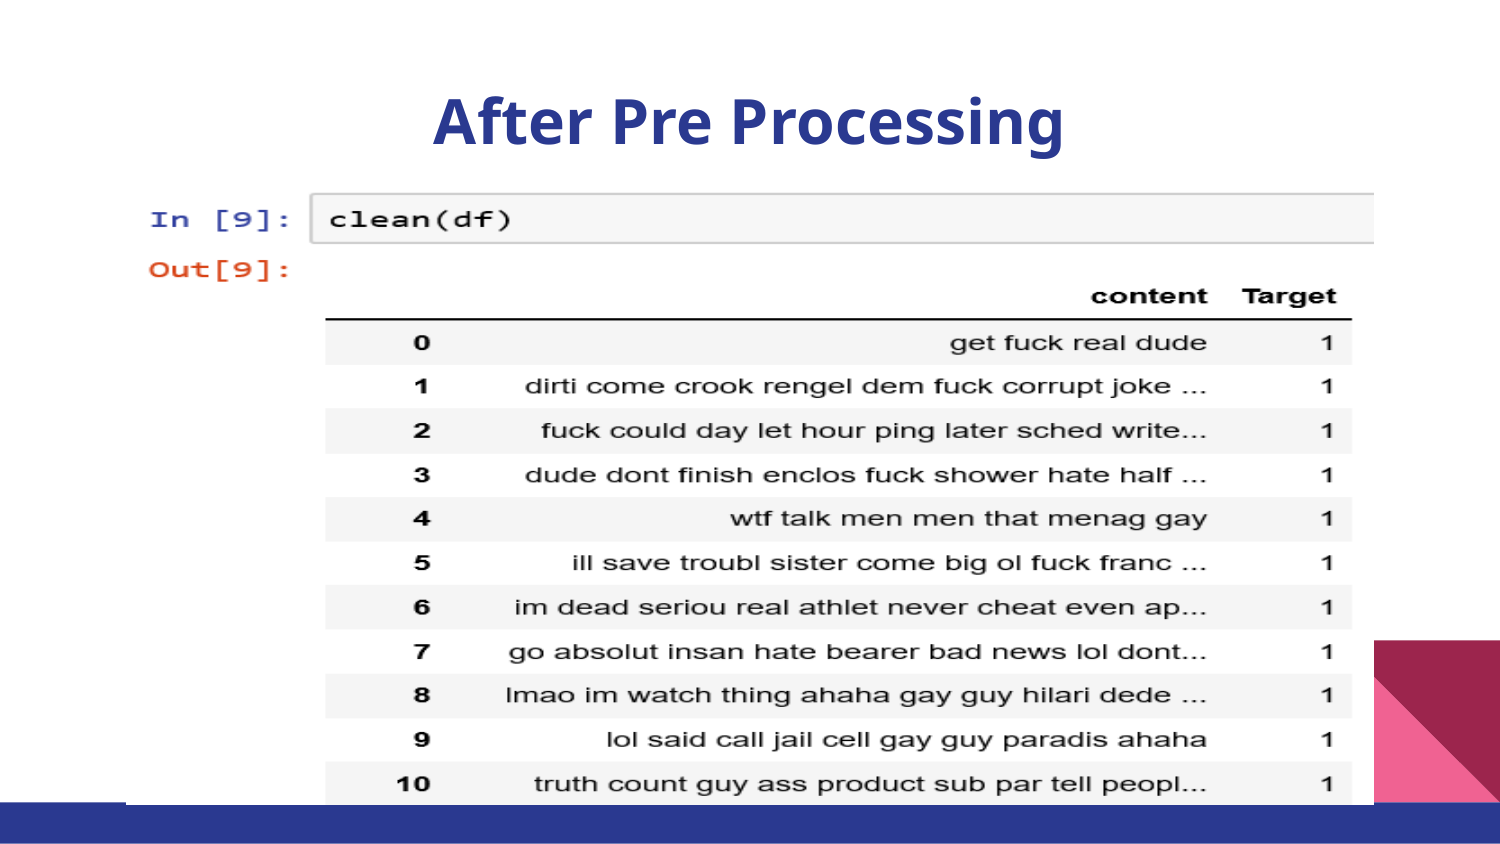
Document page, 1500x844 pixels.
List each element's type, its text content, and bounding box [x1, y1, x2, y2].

title After Pre Processing [51, 67, 1449, 167]
picture [126, 186, 1374, 805]
